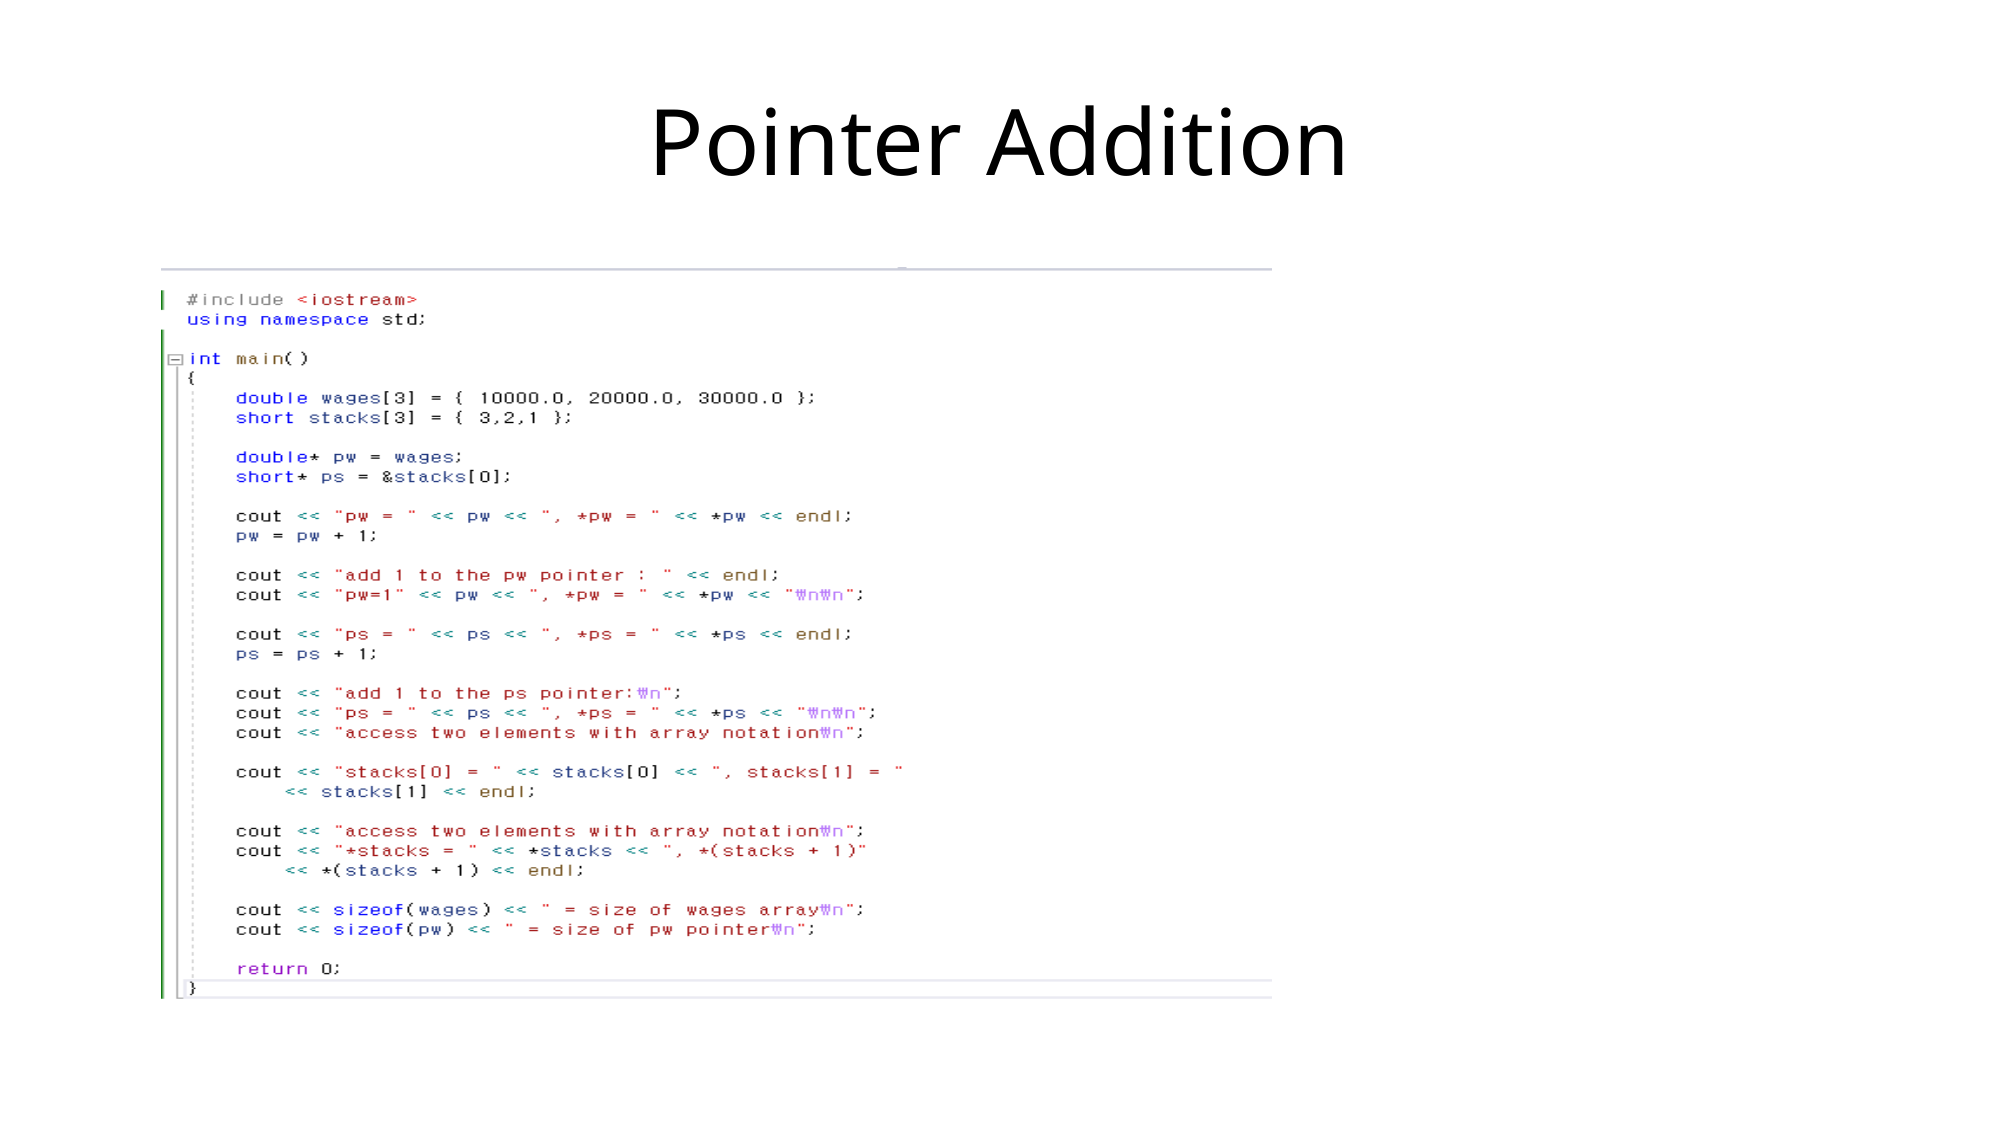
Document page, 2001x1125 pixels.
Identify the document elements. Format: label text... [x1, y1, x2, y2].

title Pointer Addition [99, 45, 1900, 233]
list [160, 266, 1273, 1011]
